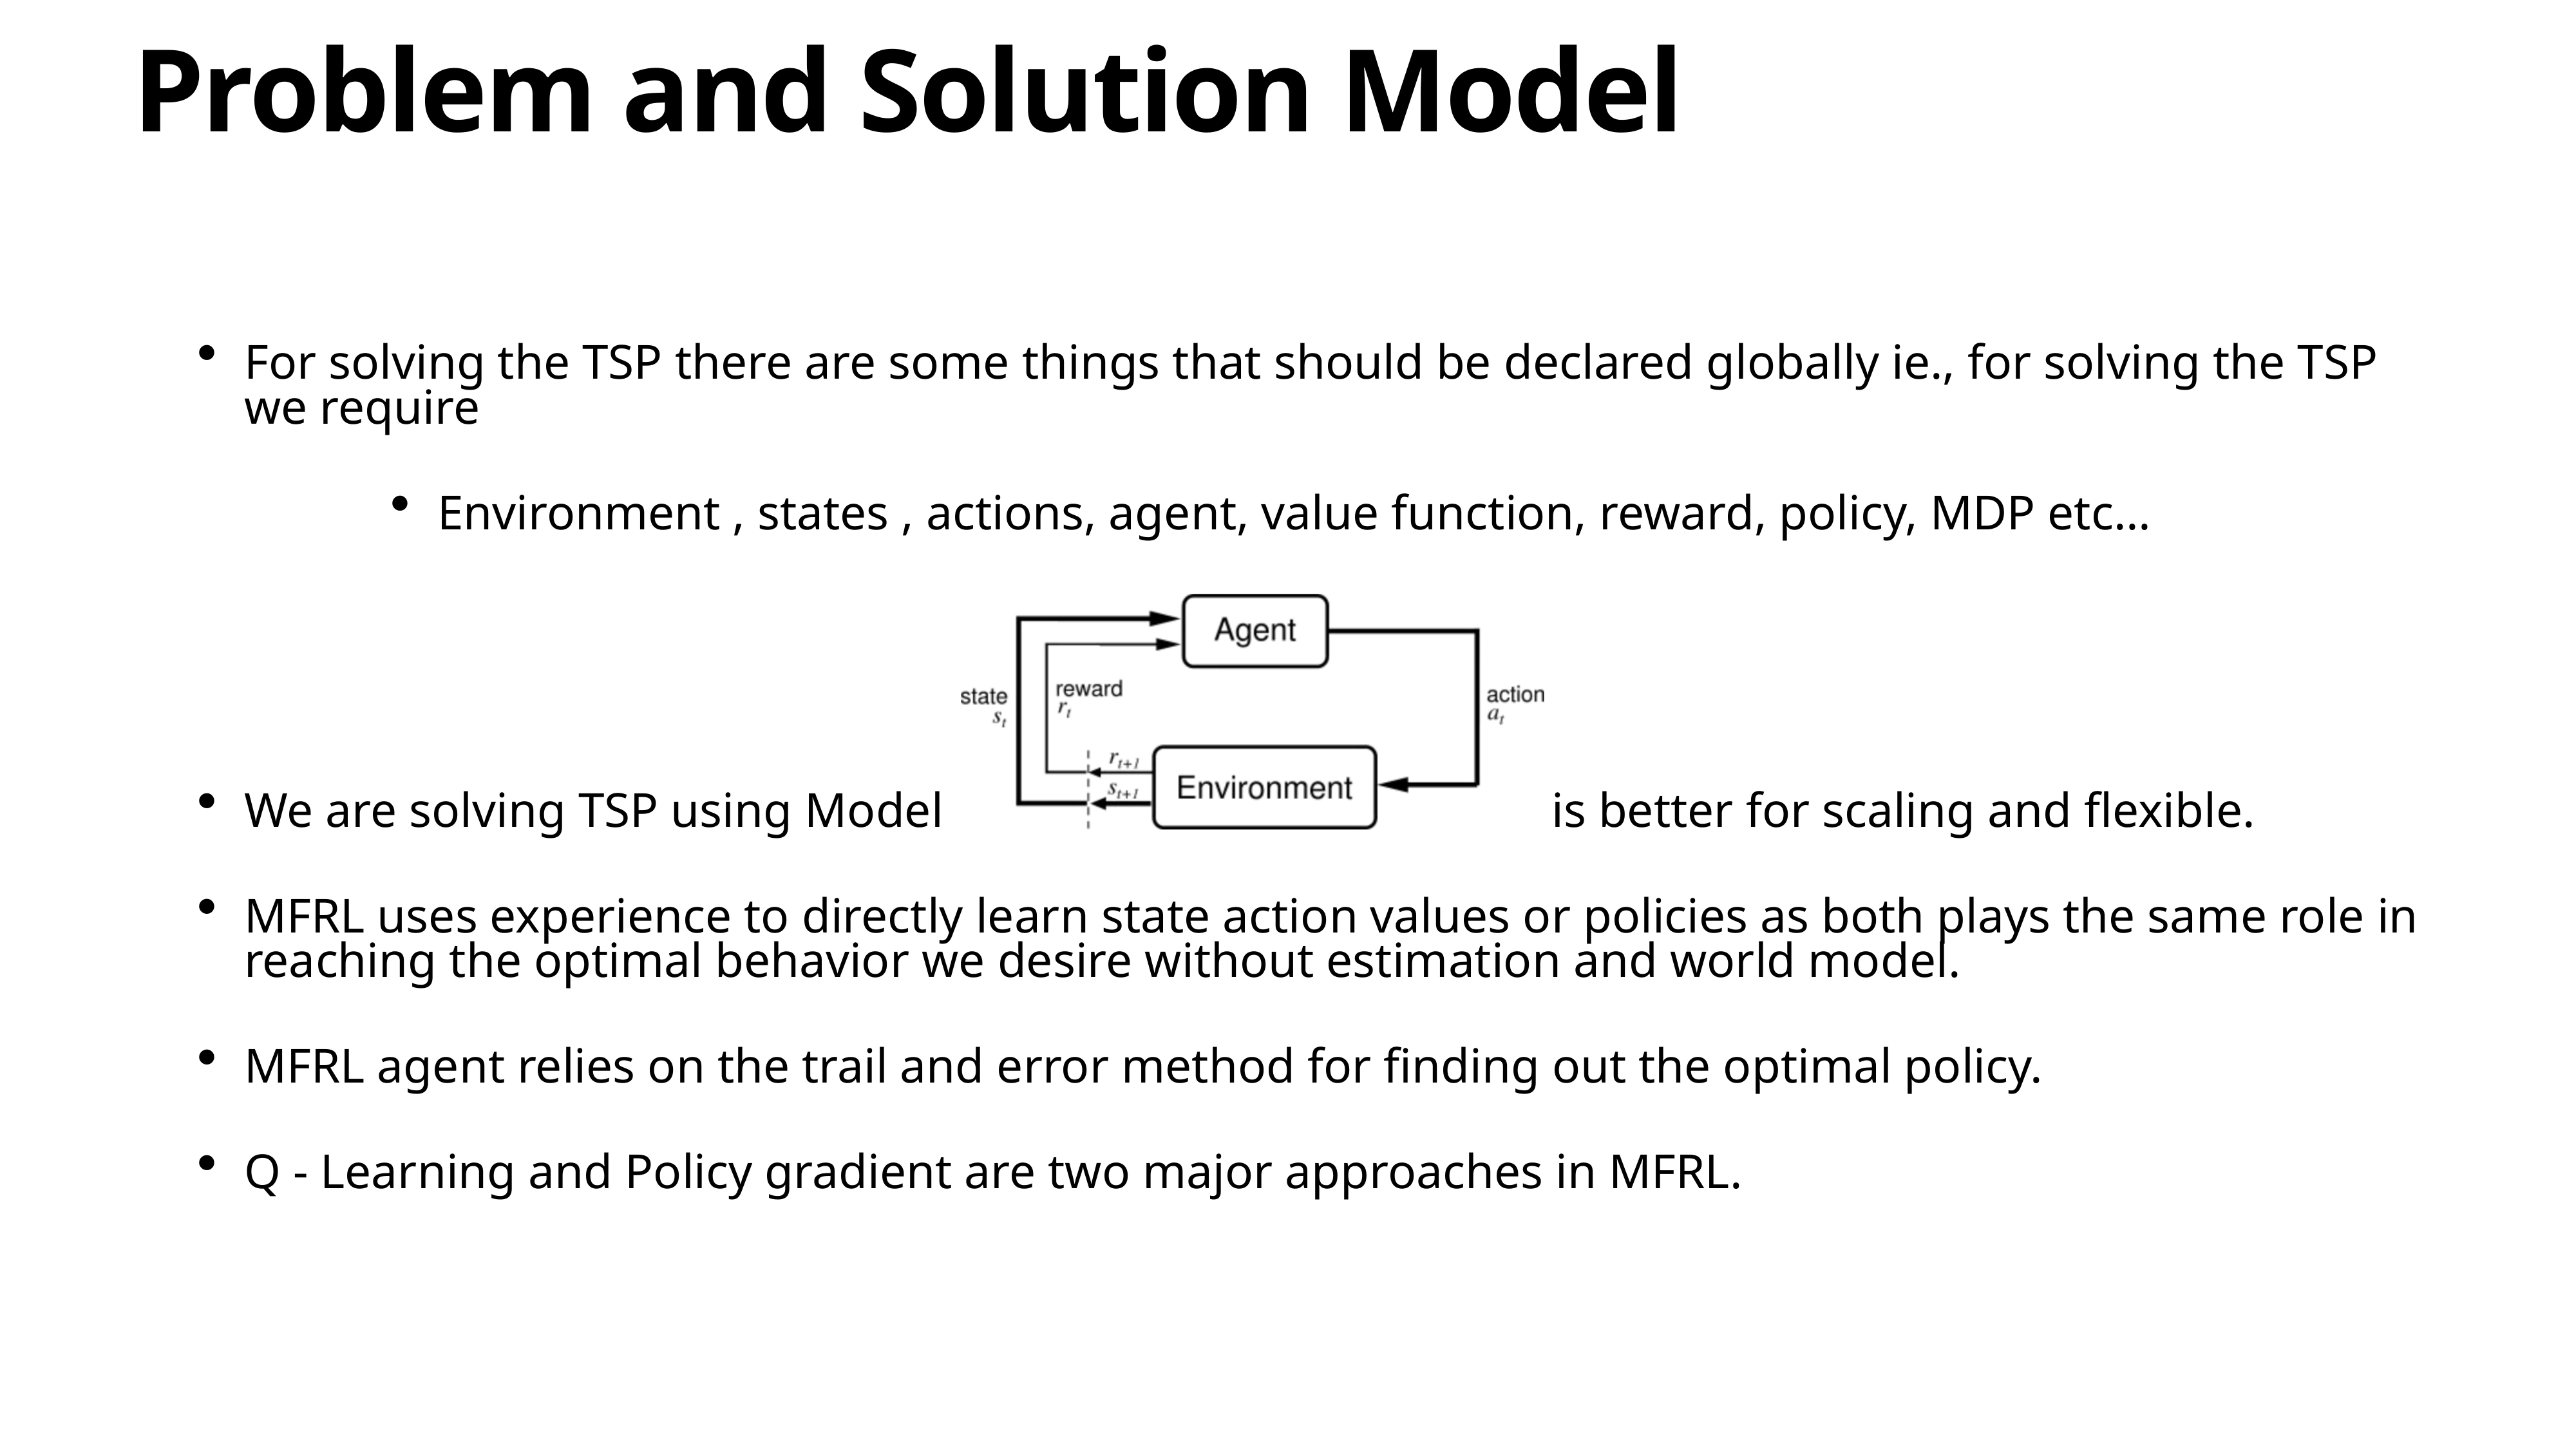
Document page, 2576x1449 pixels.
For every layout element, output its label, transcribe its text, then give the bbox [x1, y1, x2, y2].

title Problem and Solution Model [127, 38, 2449, 191]
list For solving the TSP there are some things that should be declared globally ie., for solving the TSP we require Environment , states , actions, agent, value function, reward, policy, MDP etc… We are solving TSP using Model Free RL Algorithms since it is better for scaling and flexible. MFRL uses experience to directly learn state action values or policies as both plays the same role in reaching the optimal behavior we desire without estimation and world model. MFRL agent relies on the trail and error method for finding out the optimal policy. Q - Learning and Policy gradient are two major approaches in MFRL. [127, 337, 2449, 1358]
picture [957, 558, 1551, 844]
